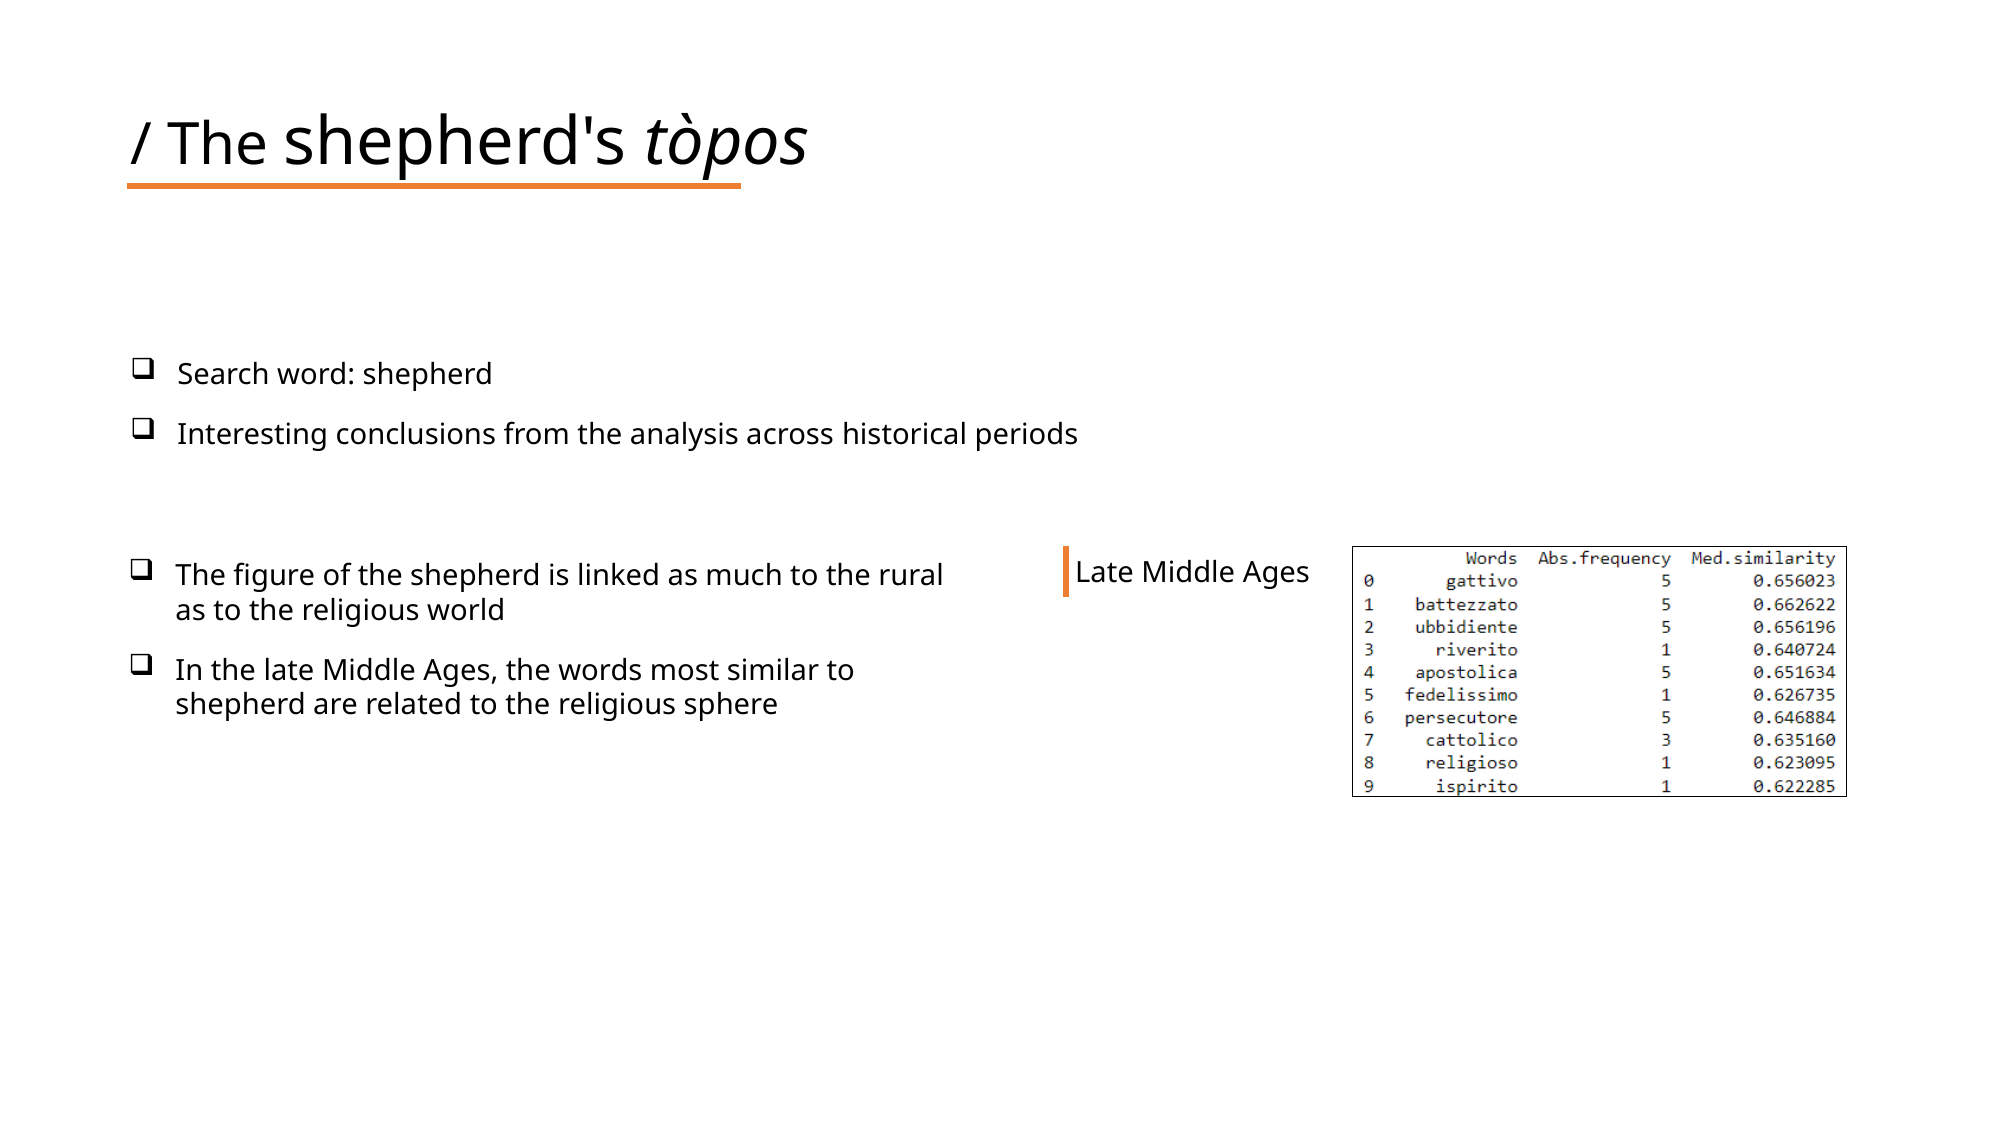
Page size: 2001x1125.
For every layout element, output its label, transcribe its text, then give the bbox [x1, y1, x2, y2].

text_box Late Middle Ages [1069, 546, 1334, 596]
text_box / The shepherd's tòpos [115, 90, 1432, 185]
text_box Search word: shepherd Interesting conclusions from the analysis across historical periods [115, 347, 1866, 518]
picture [1352, 545, 1847, 797]
text_box The figure of the shepherd is linked as much to the rural as to the religious world In the late Middle Ages, the words most similar to shepherd are related to the religious sphere [113, 548, 975, 729]
